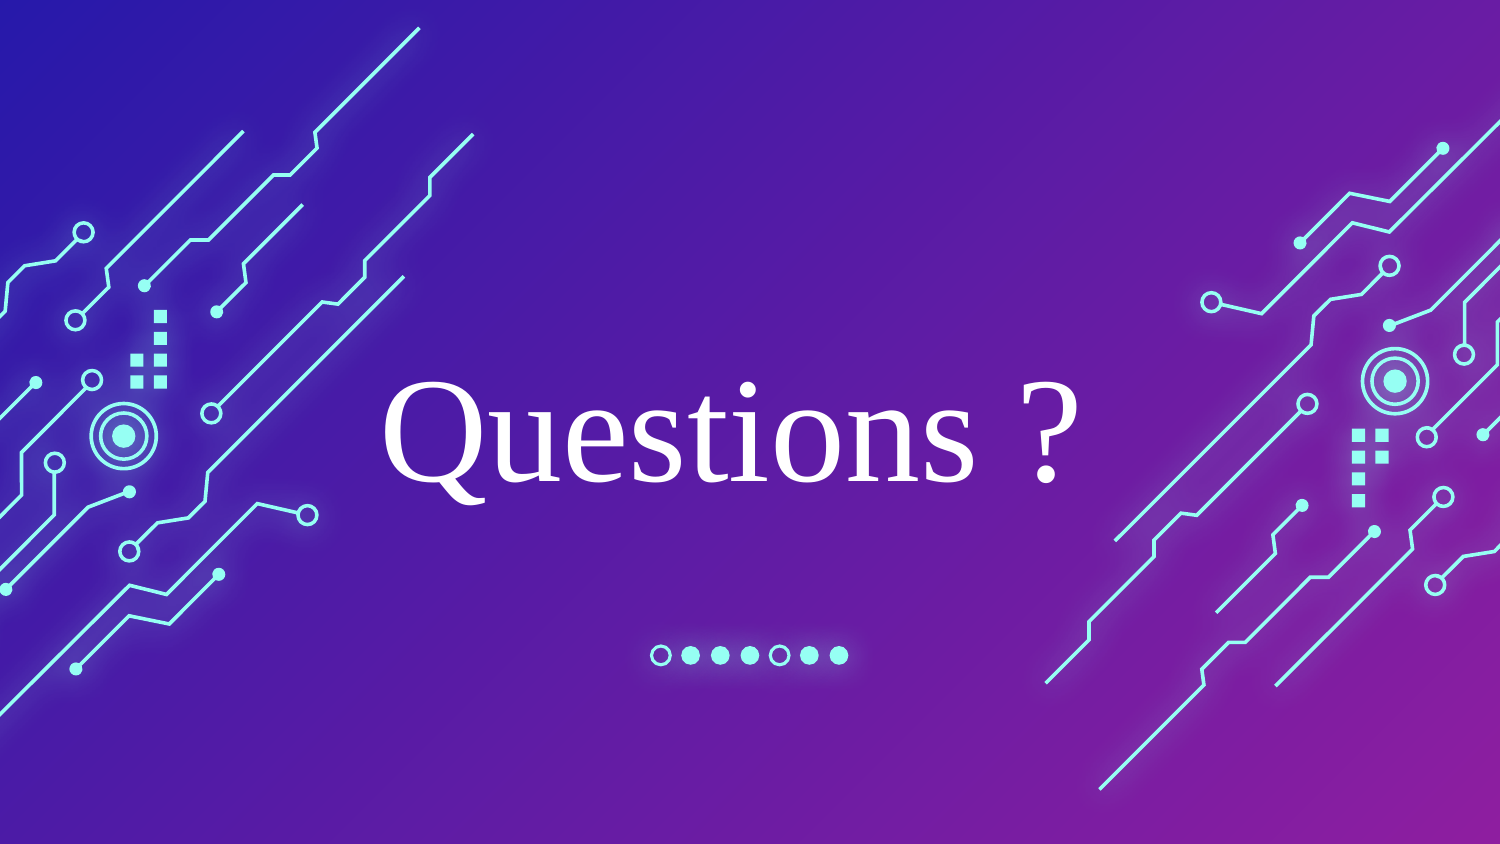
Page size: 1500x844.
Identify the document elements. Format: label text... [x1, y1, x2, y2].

text_box [153, 353, 167, 367]
text_box [383, 132, 475, 239]
text_box [89, 401, 159, 471]
text_box [1452, 264, 1500, 366]
text_box [153, 375, 167, 389]
text_box [200, 340, 281, 425]
text_box [153, 331, 167, 345]
text_box [1274, 485, 1455, 688]
text_box [0, 485, 136, 596]
text_box [1382, 238, 1500, 333]
text_box [1214, 498, 1309, 615]
text_box [1351, 472, 1366, 486]
text_box [1219, 119, 1500, 316]
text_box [651, 645, 849, 665]
text_box [130, 375, 144, 389]
text_box [117, 396, 281, 563]
text_box [1360, 346, 1430, 416]
text_box [1375, 450, 1389, 464]
text_box [1044, 605, 1109, 685]
text_box [64, 129, 245, 332]
text_box [1375, 428, 1389, 442]
text_box [1423, 543, 1500, 597]
text_box [0, 501, 281, 717]
text_box [1351, 450, 1366, 464]
text_box [0, 451, 67, 572]
text_box [130, 353, 144, 367]
title Questions ? [281, 239, 1219, 605]
text_box [210, 203, 305, 319]
text_box [1219, 392, 1319, 496]
text_box [0, 221, 95, 319]
text_box [1219, 254, 1401, 440]
text_box [1098, 525, 1381, 791]
text_box [1415, 316, 1500, 449]
text_box [1351, 428, 1366, 442]
text_box [137, 26, 421, 293]
text_box [0, 368, 104, 520]
